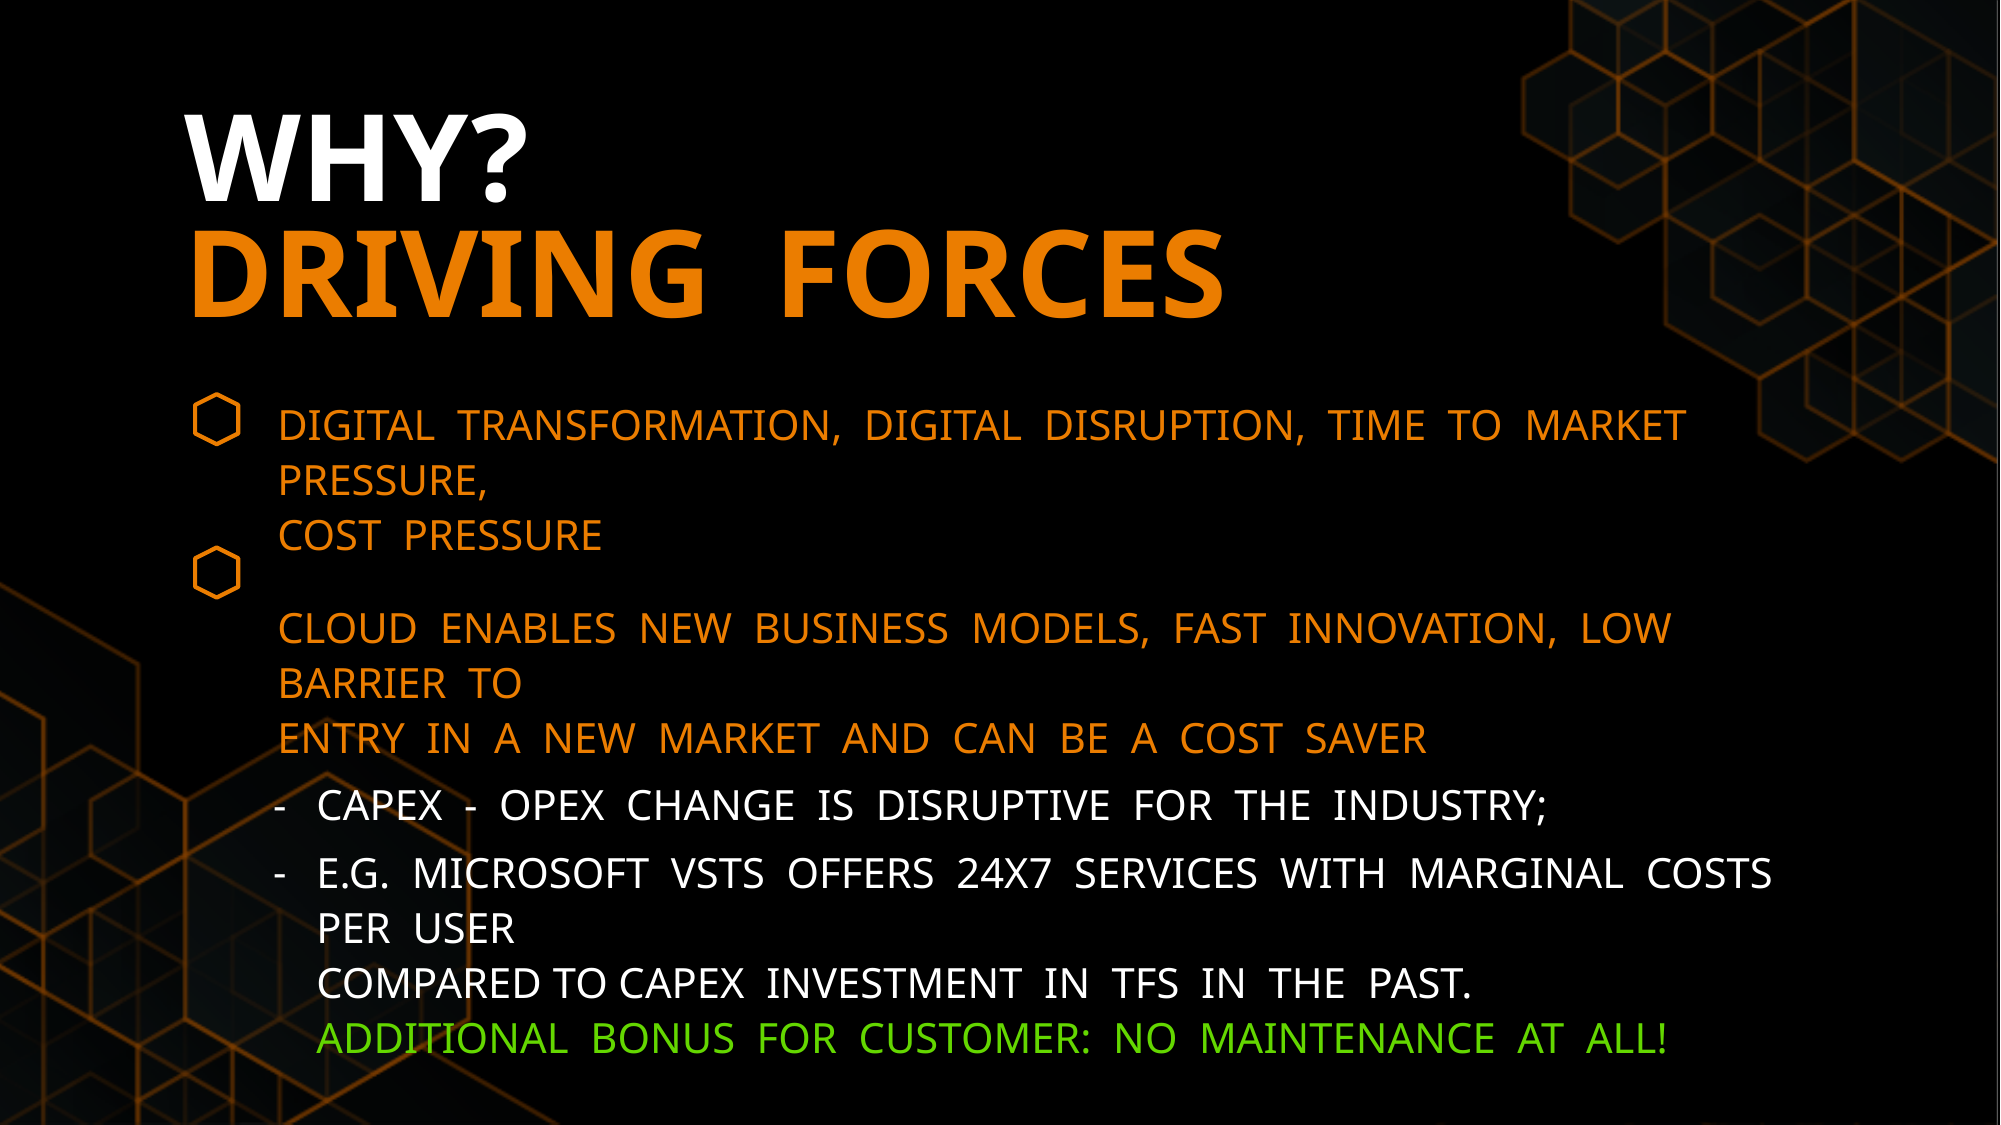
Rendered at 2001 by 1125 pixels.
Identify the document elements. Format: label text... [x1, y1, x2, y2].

text_box [193, 545, 241, 600]
text_box DIGITAL TRANSFORMATION, DIGITAL DISRUPTION, TIME TO MARKET PRESSURE, COST PRESSURE CLOUD ENABLES NEW BUSINESS MODELS, FAST INNOVATION, LOW BARRIER TO ENTRY IN A NEW MARKET AND CAN BE A COST SAVER CAPEX - OPEX CHANGE IS DISRUPTIVE FOR THE INDUSTRY; E.G. MICROSOFT VSTS OFFERS 24X7 SERVICES WITH MARGINAL COSTS PER USER COMPARED TO CAPEX INVESTMENT IN TFS IN THE PAST. ADDITIONAL BONUS FOR CUSTOMER: NO MAINTENANCE AT ALL! [243, 386, 1802, 952]
text_box WHY? DRIVING FORCES [170, 101, 1797, 349]
picture [0, 0, 2000, 1125]
text_box [193, 392, 241, 447]
